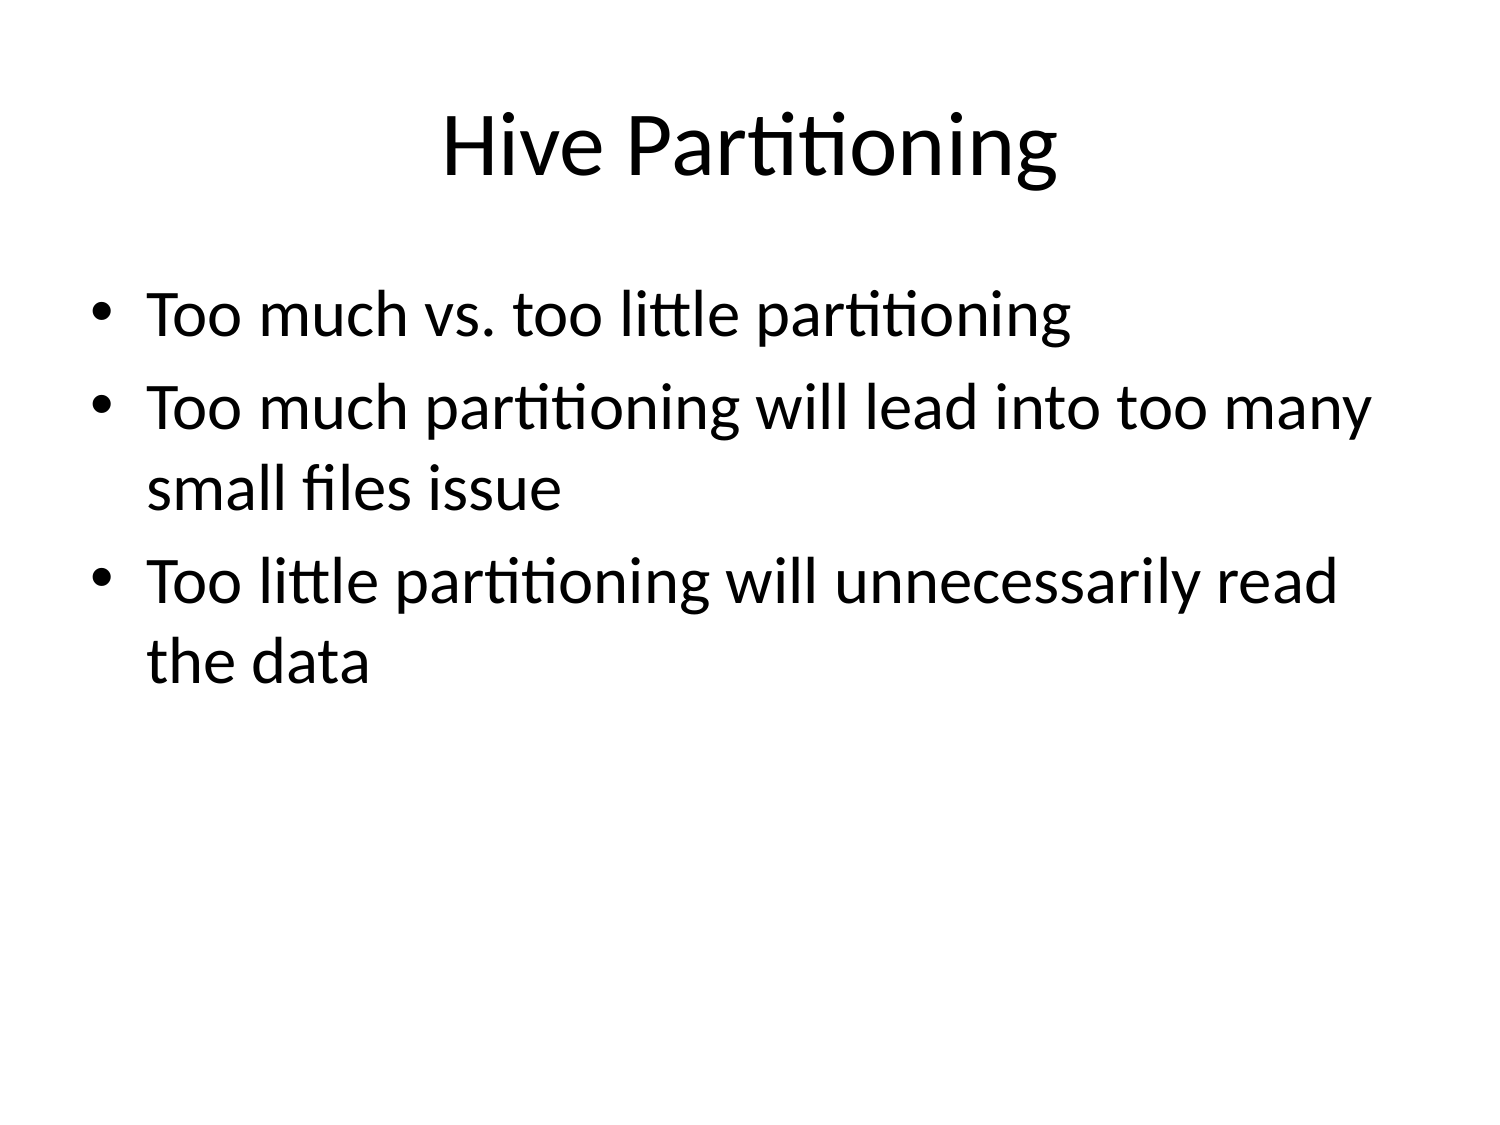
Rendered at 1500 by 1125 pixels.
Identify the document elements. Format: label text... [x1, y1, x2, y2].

list Too much vs. too little partitioning Too much partitioning will lead into too many small files issue Too little partitioning will unnecessarily read the data [75, 262, 1425, 1005]
title Hive Partitioning [75, 45, 1425, 233]
